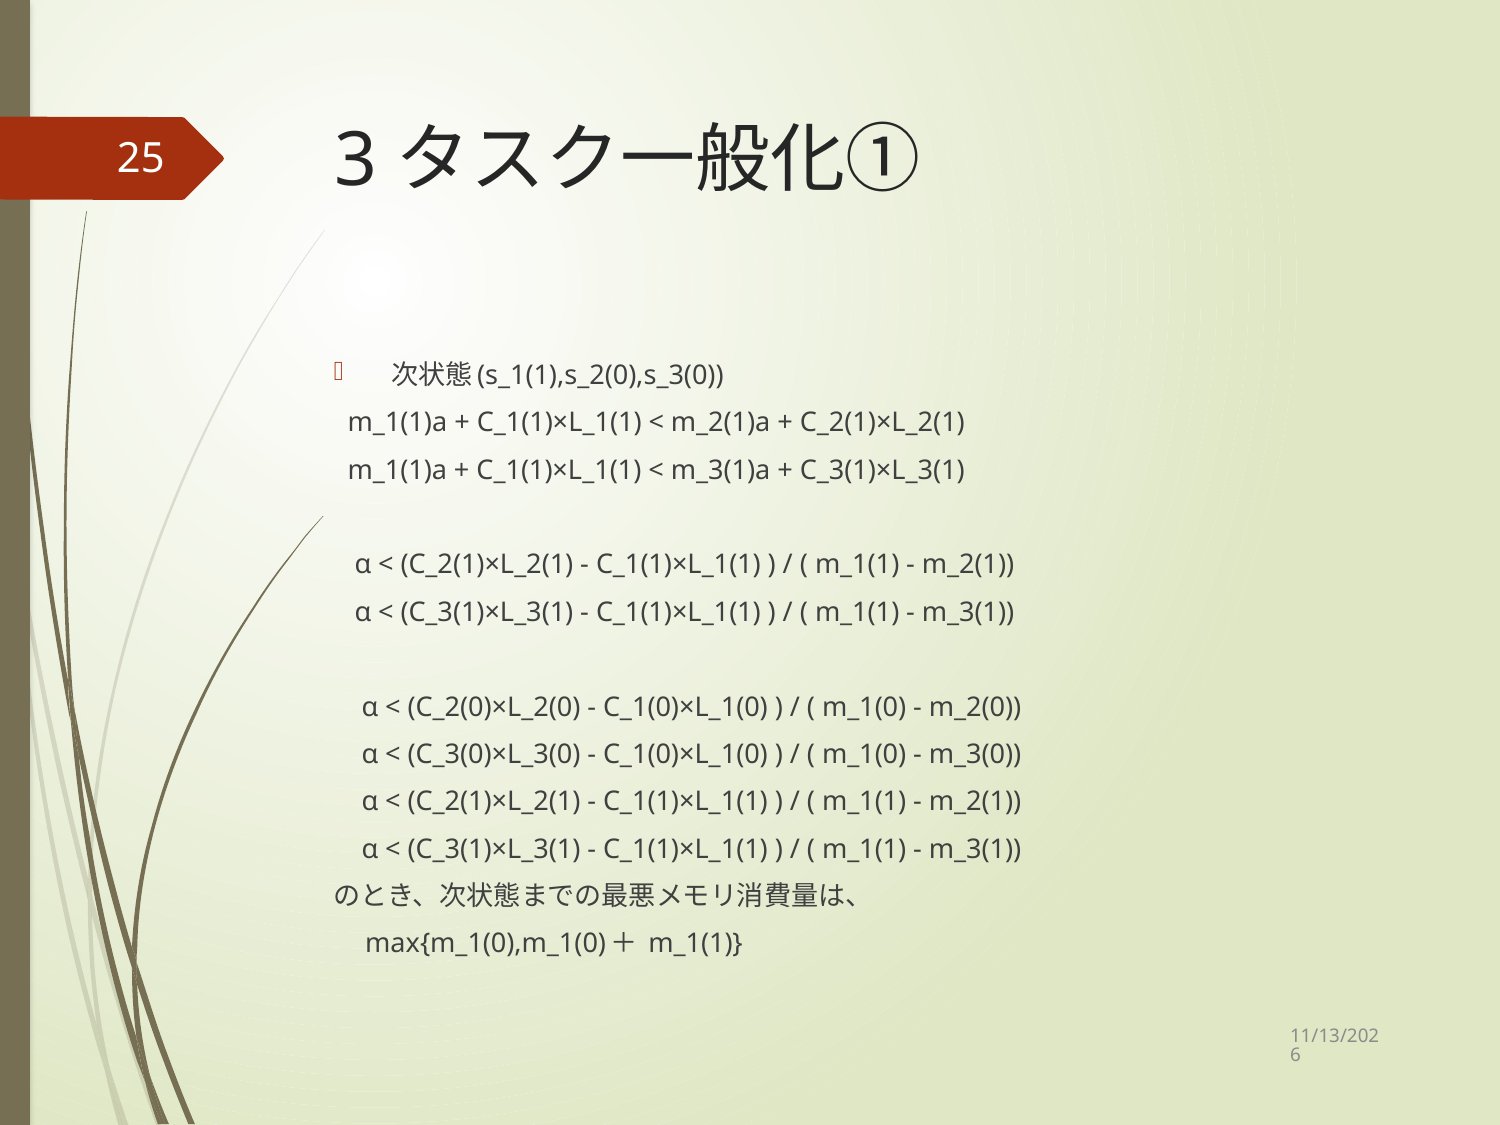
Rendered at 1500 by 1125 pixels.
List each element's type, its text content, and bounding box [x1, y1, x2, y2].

slide_number 25 [83, 129, 180, 190]
list 次状態(s_1(1),s_2(0),s_3(0)) m_1(1)a + C_1(1)×L_1(1) < m_2(1)a + C_2(1)×L_2(1) m_1(1)a + C_1(1)×L_1(1) < m_3(1)a + C_3(1)×L_3(1) α < (C_2(1)×L_2(1) - C_1(1)×L_1(1) ) / ( m_1(1) - m_2(1)) α < (C_3(1)×L_3(1) - C_1(1)×L_1(1) ) / ( m_1(1) - m_3(1)) α < (C_2(0)×L_2(0) - C_1(0)×L_1(0) ) / ( m_1(0) - m_2(0)) α < (C_3(0)×L_3(0) - C_1(0)×L_1(0) ) / ( m_1(0) - m_3(0)) α < (C_2(1)×L_2(1) - C_1(1)×L_1(1) ) / ( m_1(1) - m_2(1)) α < (C_3(1)×L_3(1) - C_1(1)×L_1(1) ) / ( m_1(1) - m_3(1)) のとき、次状態までの最悪メモリ消費量は、 max{m_1(0),m_1(0)＋ m_1(1)} [318, 350, 1400, 970]
title 3タスク一般化① [319, 102, 1400, 313]
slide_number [1275, 1006, 1401, 1068]
